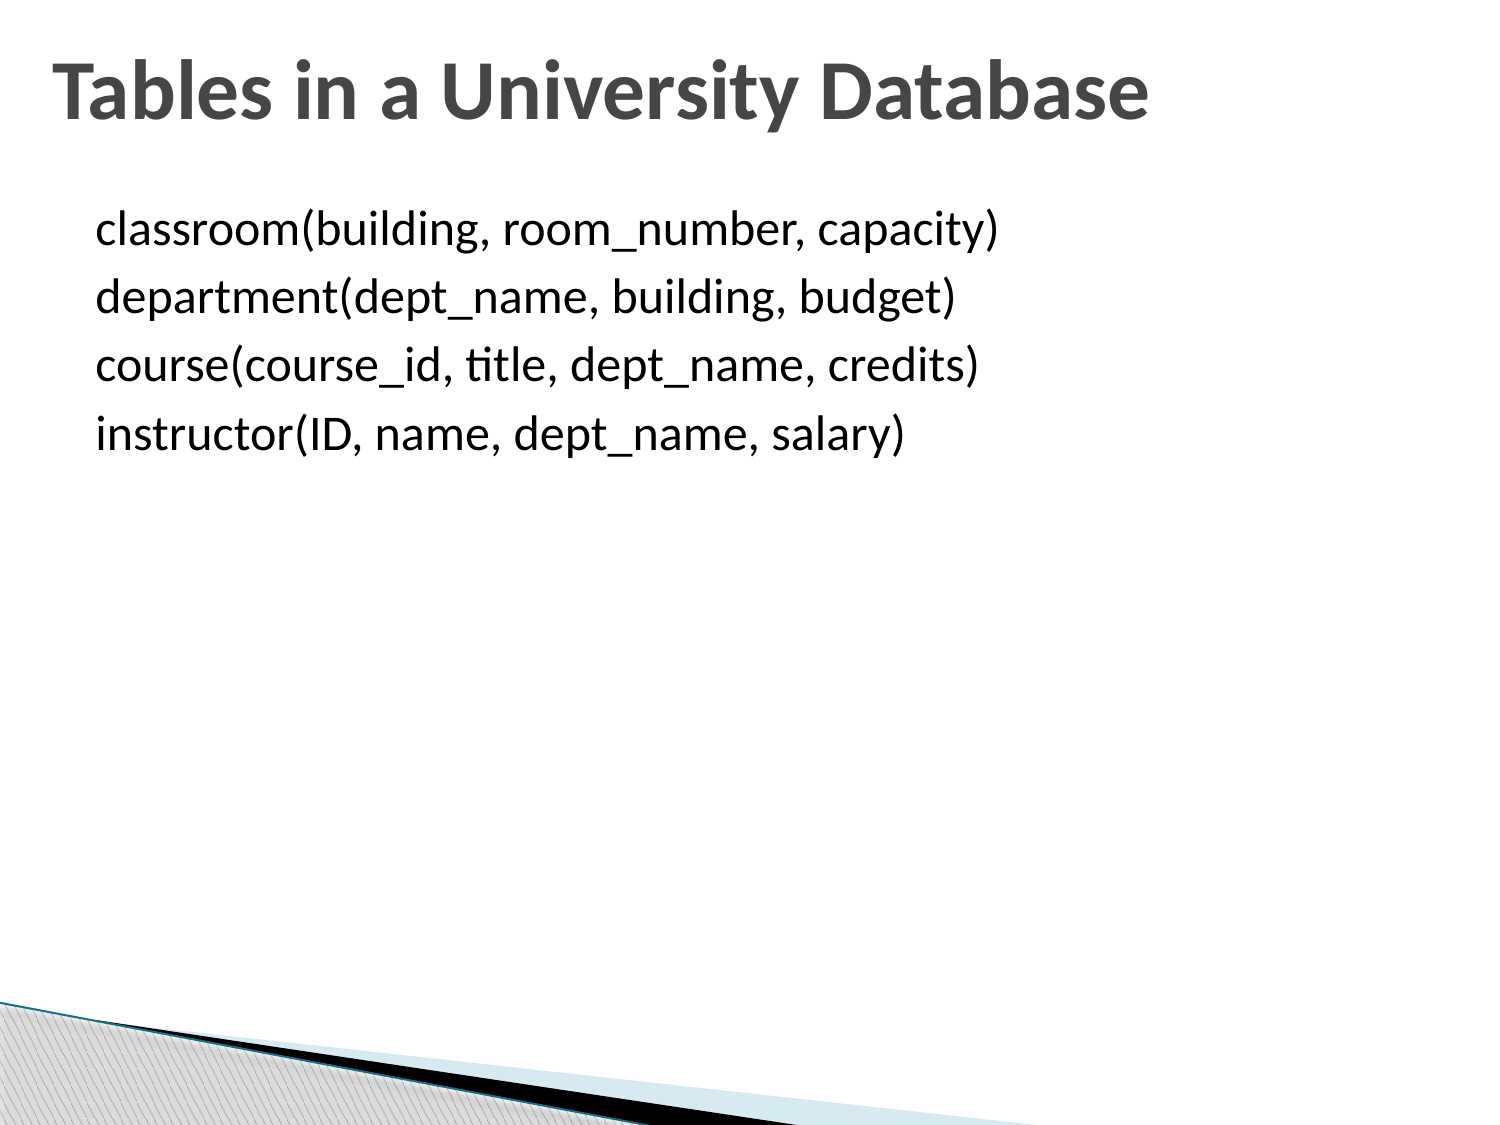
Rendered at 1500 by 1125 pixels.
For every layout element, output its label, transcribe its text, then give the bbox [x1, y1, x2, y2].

list classroom(building, room_number, capacity) department(dept_name, building, budget) course(course_id, title, dept_name, credits) instructor(ID, name, dept_name, salary) [62, 187, 1477, 841]
text_box [0, 1006, 633, 1125]
title Tables in a University Database [37, 24, 1425, 145]
